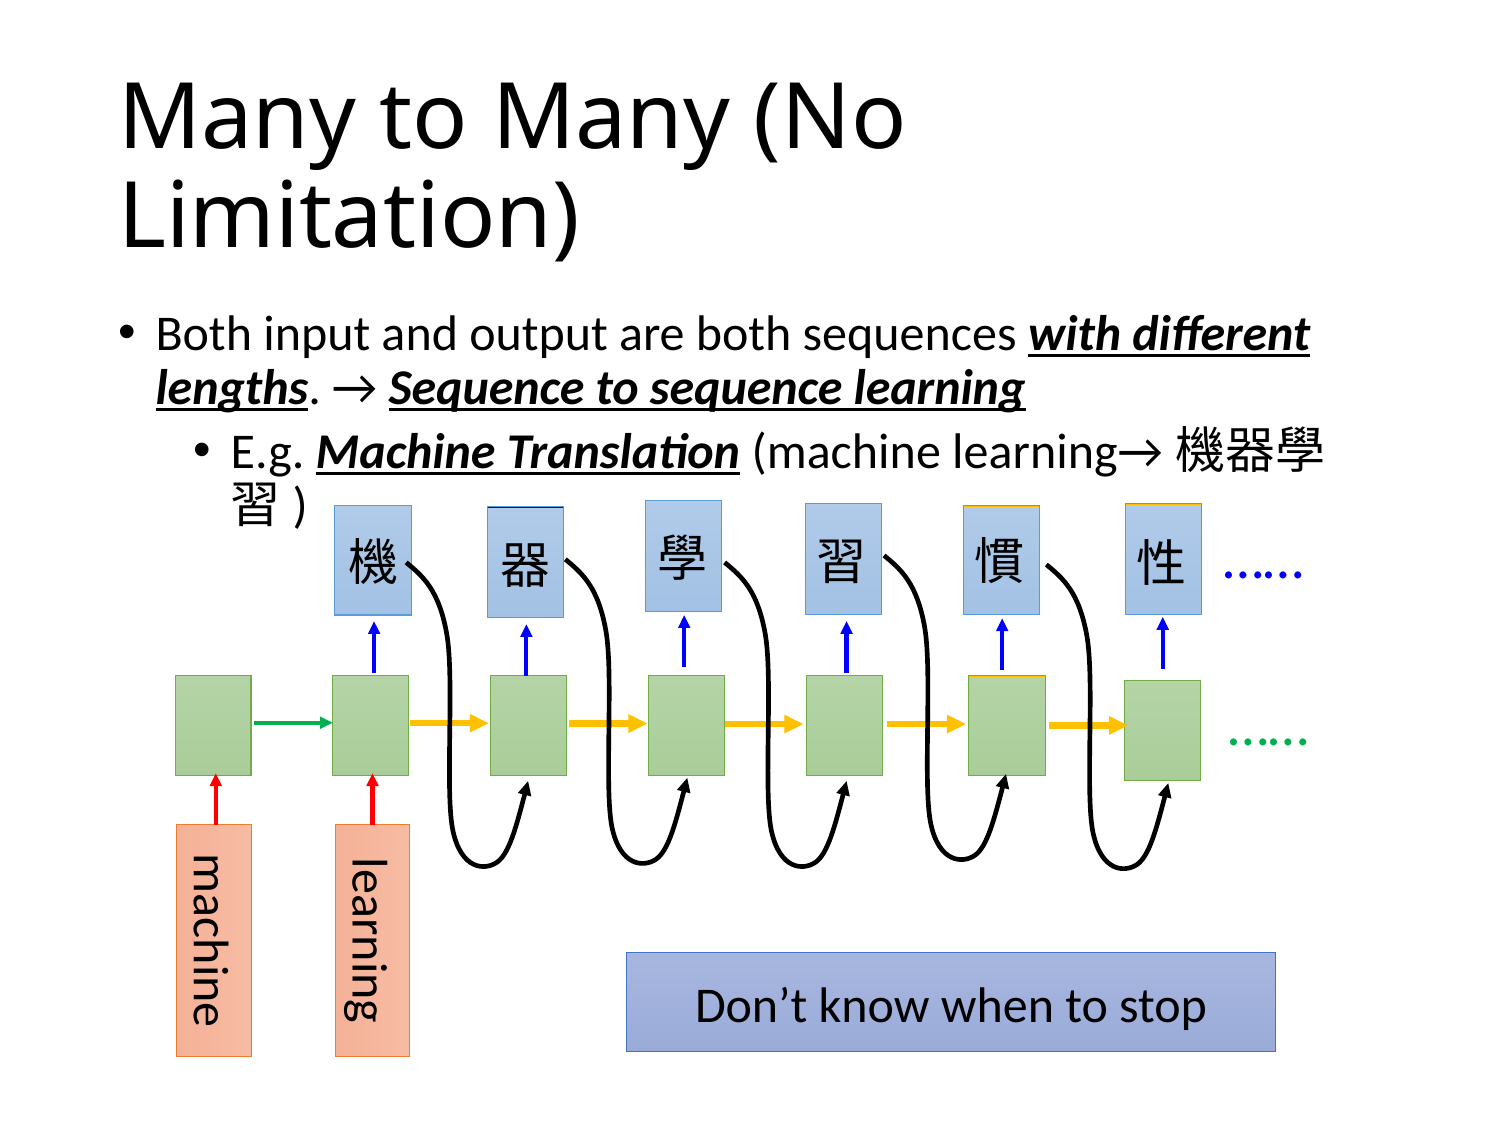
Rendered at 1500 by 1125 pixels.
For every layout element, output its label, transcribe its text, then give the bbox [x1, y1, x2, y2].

text_box [963, 505, 1040, 522]
text_box 習 [789, 522, 893, 598]
text_box [806, 675, 883, 776]
text_box [1124, 680, 1201, 781]
text_box …… [1208, 512, 1390, 598]
text_box [175, 675, 252, 776]
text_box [175, 824, 252, 1057]
text_box [883, 554, 1009, 861]
text_box 機 [321, 522, 425, 598]
text_box 慣 [947, 522, 1051, 598]
text_box [490, 676, 567, 776]
text_box [577, 568, 691, 865]
text_box [734, 569, 850, 868]
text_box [333, 824, 410, 1057]
list Both input and output are both sequences with different lengths. → Sequence to sequence learning E.g. Machine Translation (machine learning→機器學習) [103, 299, 1397, 1014]
text_box 性 [1109, 524, 1213, 599]
text_box [1125, 599, 1202, 615]
text_box [968, 675, 1046, 776]
text_box [405, 561, 531, 868]
text_box [648, 675, 725, 776]
text_box [805, 598, 882, 615]
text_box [473, 506, 577, 676]
text_box …… [1213, 679, 1395, 765]
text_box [630, 500, 734, 667]
text_box [334, 598, 412, 616]
text_box [1045, 563, 1172, 870]
text_box [805, 503, 882, 522]
text_box [334, 505, 412, 522]
text_box [963, 598, 1040, 615]
text_box Don’t know when to stop [626, 952, 1276, 1052]
text_box [332, 675, 409, 776]
title Many to Many (No Limitation) [103, 59, 1397, 278]
text_box [1125, 503, 1202, 524]
